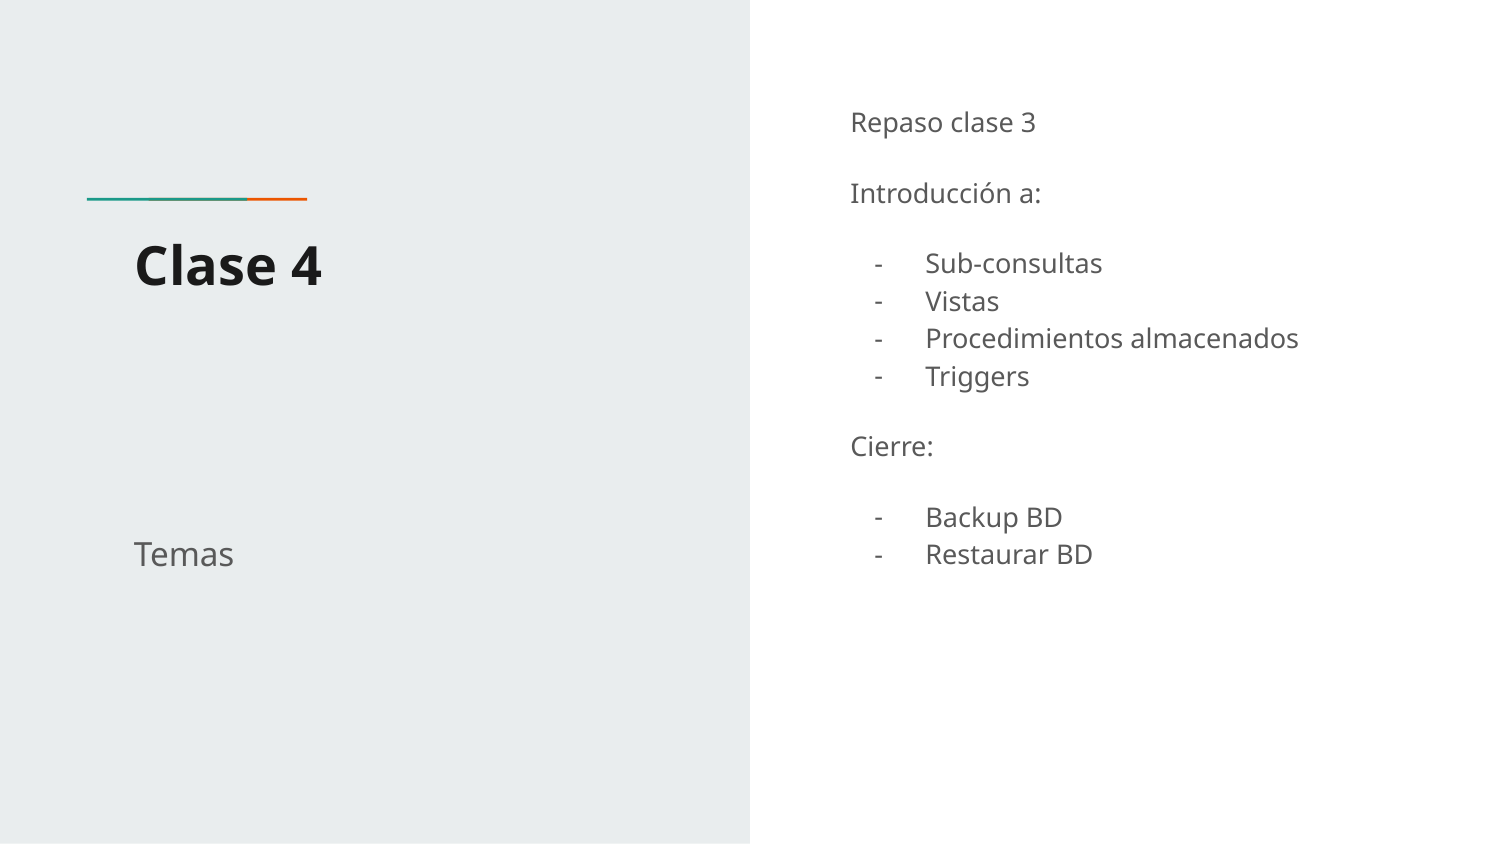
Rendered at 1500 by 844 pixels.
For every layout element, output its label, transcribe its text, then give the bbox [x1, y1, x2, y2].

list Repaso clase 3 Introducción a: Sub-consultas Vistas Procedimientos almacenados Triggers Cierre: Backup BD Restaurar BD [835, 85, 1490, 844]
title Clase 4 [119, 216, 662, 494]
subtitle Temas [118, 518, 661, 644]
